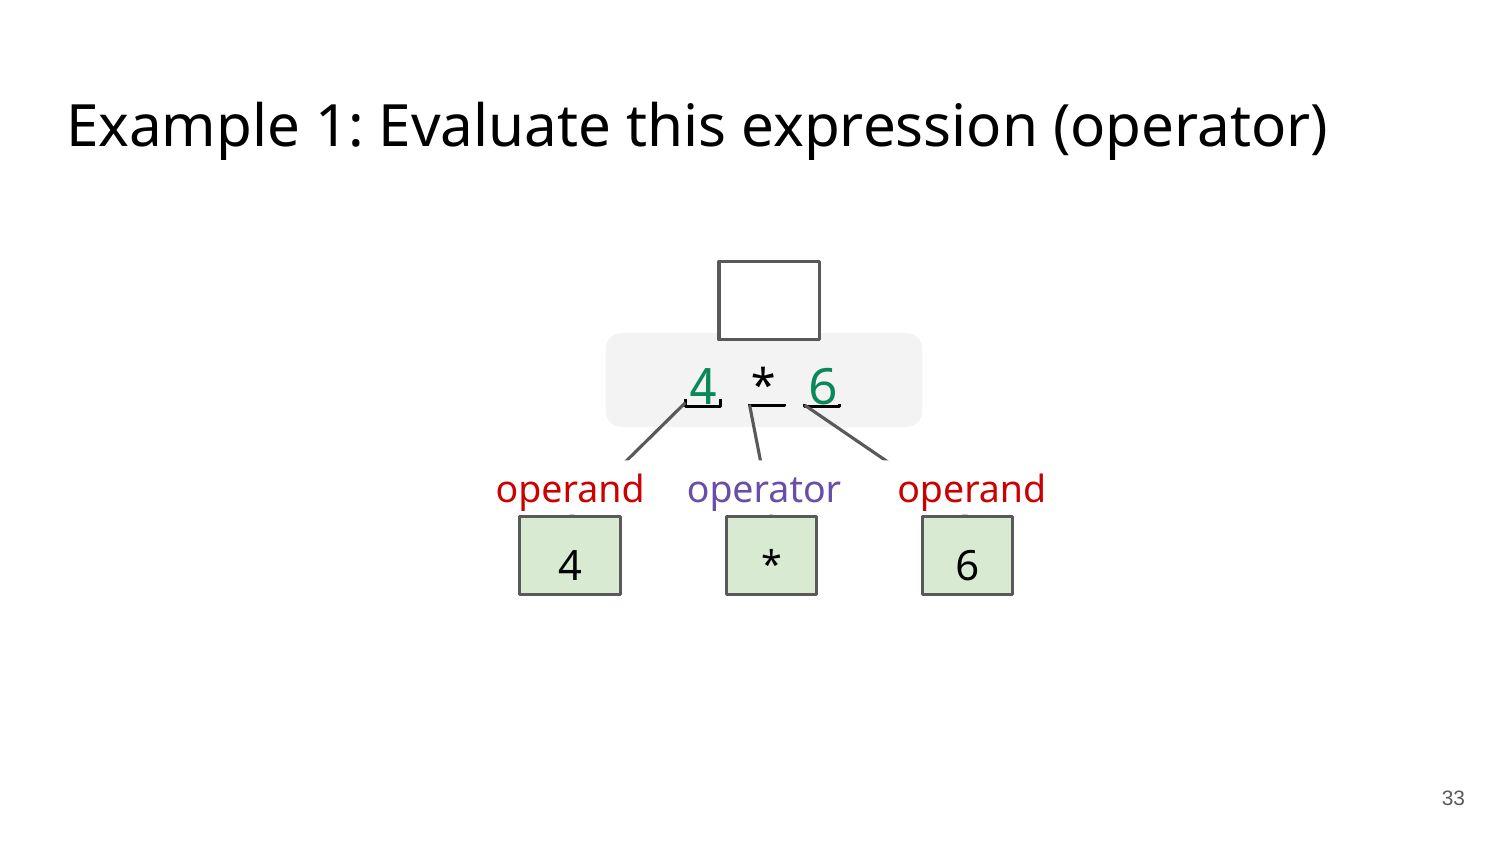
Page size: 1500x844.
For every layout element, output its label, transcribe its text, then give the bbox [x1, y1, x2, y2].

text_box [806, 403, 840, 407]
text_box operator [708, 460, 761, 515]
text_box operator [776, 460, 816, 515]
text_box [821, 406, 968, 517]
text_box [569, 406, 703, 517]
title Example 1: Evaluate this expression (operator) [51, 72, 1449, 167]
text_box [766, 405, 772, 517]
text_box [719, 261, 820, 340]
text_box [685, 398, 721, 407]
text_box * [726, 516, 817, 595]
text_box 4 [519, 516, 621, 595]
text_box operand [470, 460, 564, 515]
text_box 4 * 6 [605, 333, 923, 427]
text_box 6 [922, 516, 1013, 595]
text_box operand [971, 460, 1071, 515]
slide_number 33 [1389, 764, 1480, 830]
